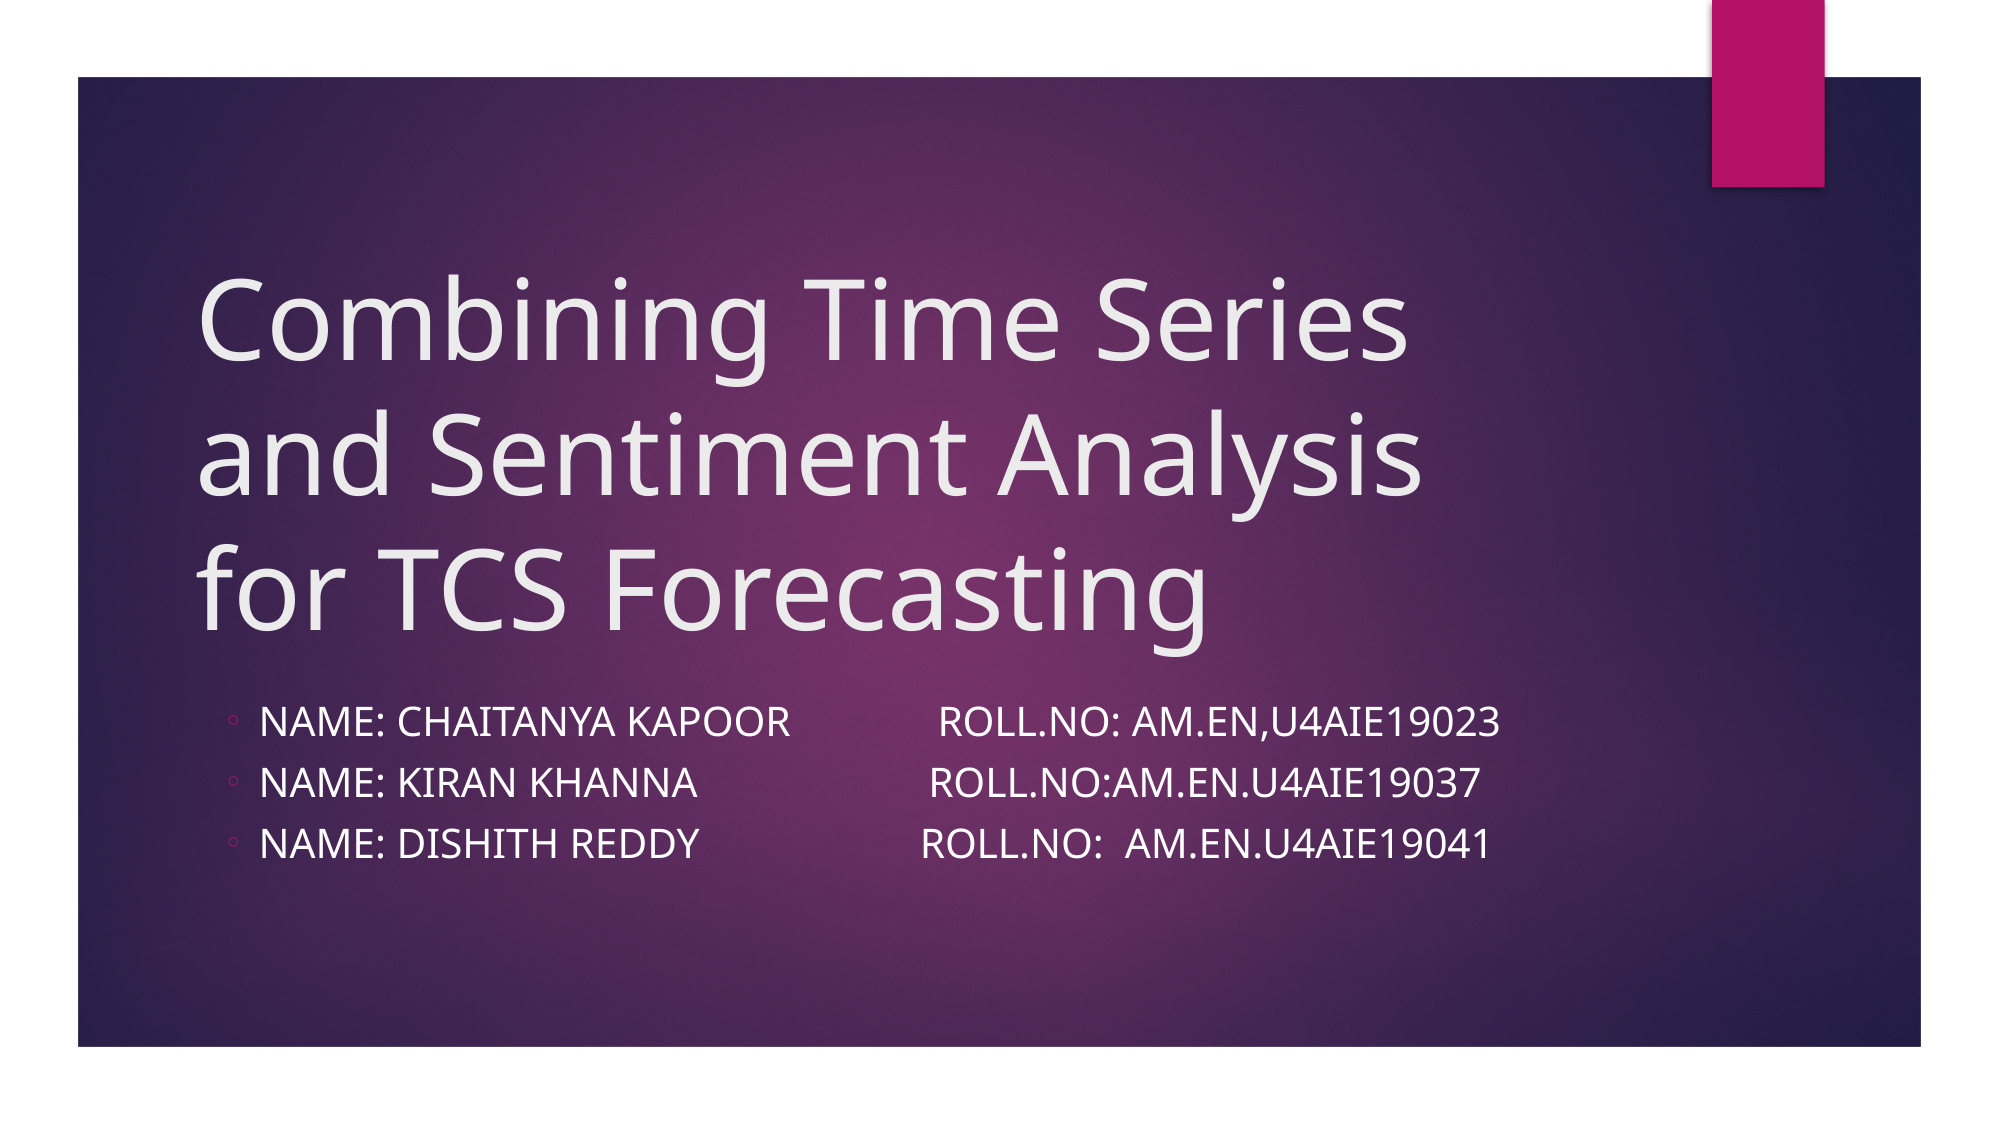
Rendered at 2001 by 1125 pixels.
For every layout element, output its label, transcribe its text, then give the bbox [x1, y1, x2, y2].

subtitle NAME: CHAITANYA KAPOOR ROLL.NO: AM.EN,U4AIE19023 NAME: KIRAN KHANNA ROLL.NO:AM.EN.U4AIE19037 NAME: DISHITH REDDY ROLL.NO: AM.EN.U4AIE19041 [189, 687, 1638, 925]
title Combining Time Series and Sentiment Analysis for TCS Forecasting [180, 138, 1629, 661]
